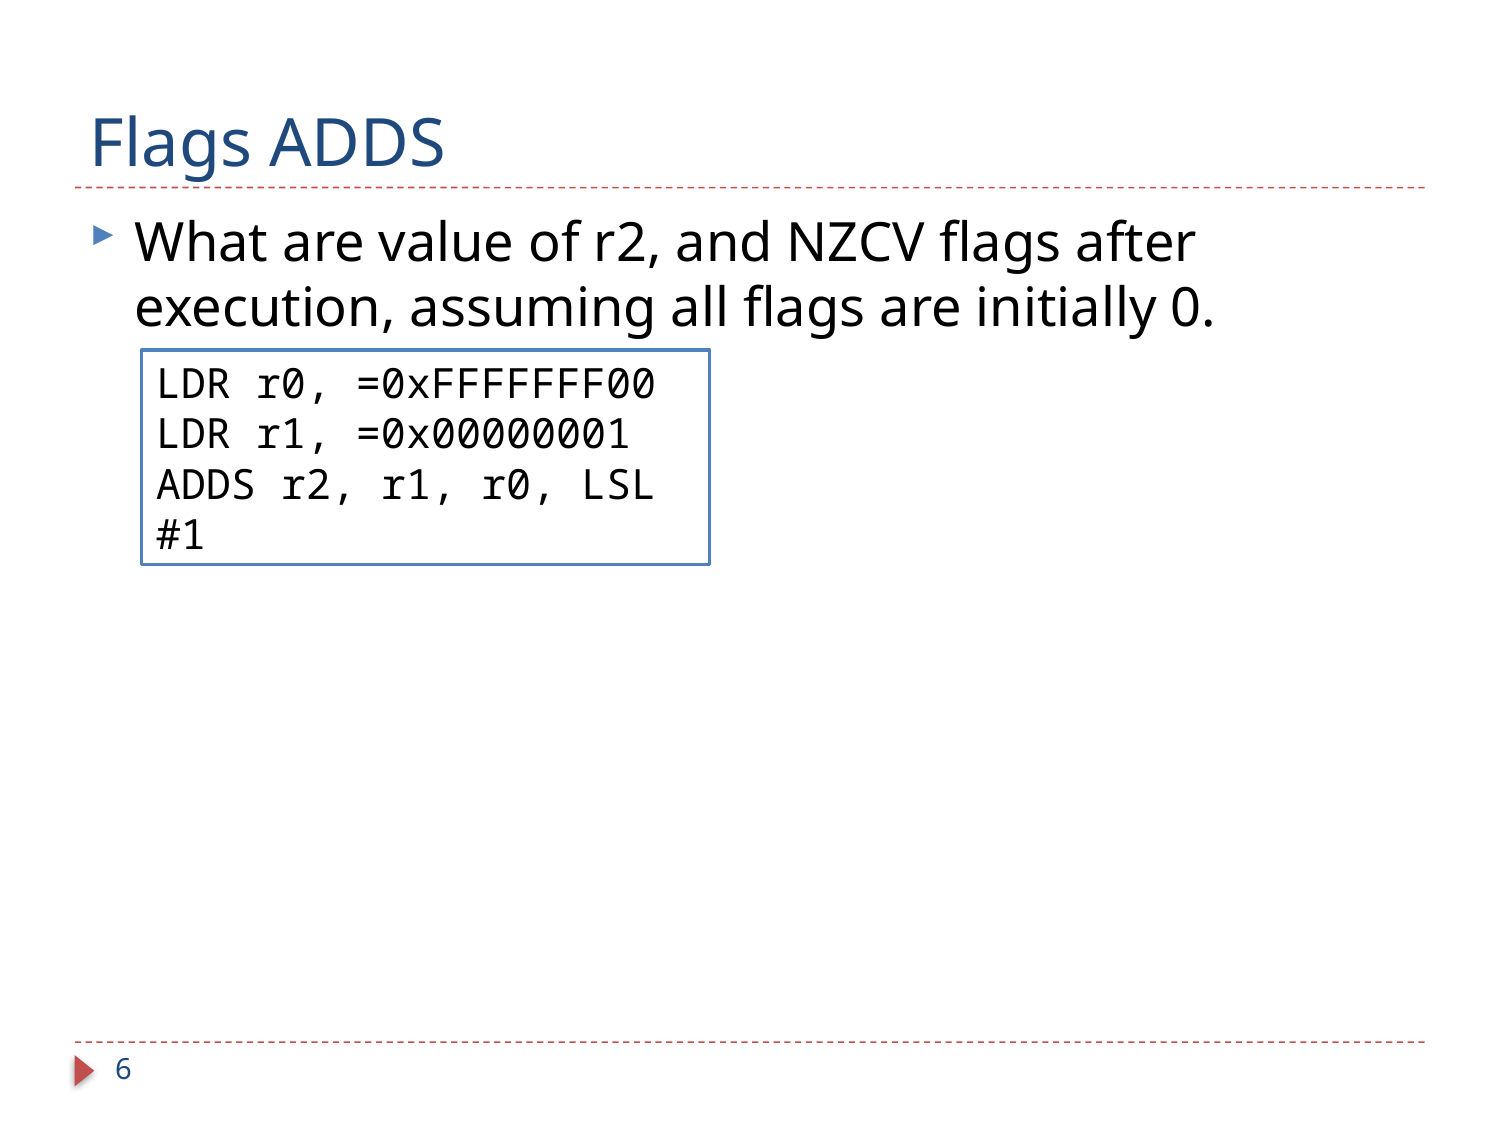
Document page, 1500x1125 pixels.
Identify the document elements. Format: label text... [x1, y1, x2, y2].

list What are value of r2, and NZCV flags after execution, assuming all flags are initially 0. [75, 200, 1425, 1010]
slide_number 6 [100, 1042, 426, 1103]
text_box LDR r0, =0xFFFFFFF00 LDR r1, =0x00000001 ADDS r2, r1, r0, LSL #1 [140, 348, 711, 566]
title Flags ADDS [75, 24, 1425, 188]
